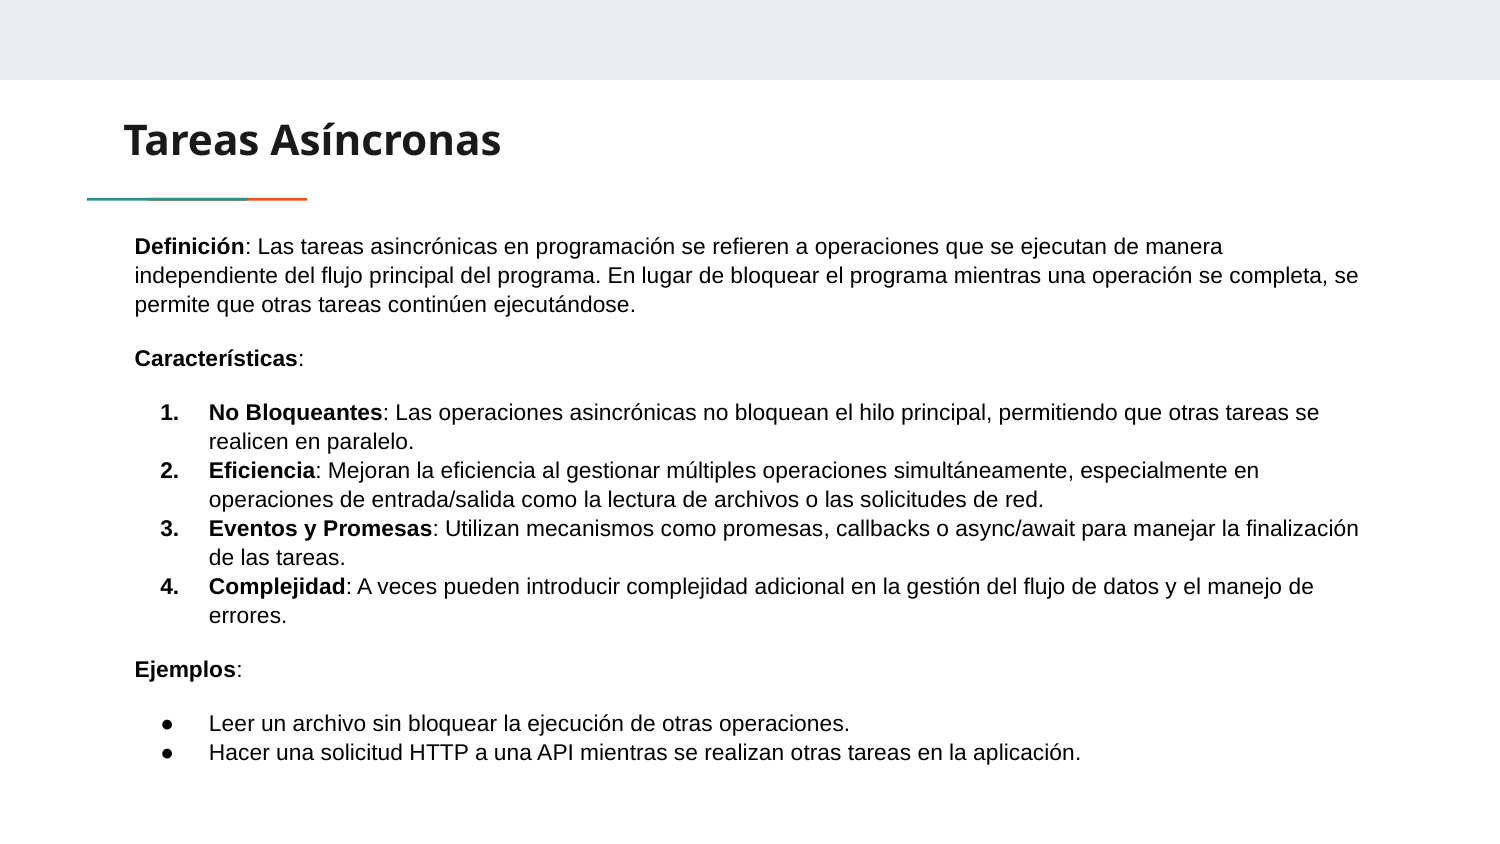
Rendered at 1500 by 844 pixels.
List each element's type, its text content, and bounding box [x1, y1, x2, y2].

title Tareas Asíncronas [108, 95, 1370, 183]
list Definición: Las tareas asincrónicas en programación se refieren a operaciones que se ejecutan de manera independiente del flujo principal del programa. En lugar de bloquear el programa mientras una operación se completa, se permite que otras tareas continúen ejecutándose. Características: No Bloqueantes: Las operaciones asincrónicas no bloquean el hilo principal, permitiendo que otras tareas se realicen en paralelo. Eficiencia: Mejoran la eficiencia al gestionar múltiples operaciones simultáneamente, especialmente en operaciones de entrada/salida como la lectura de archivos o las solicitudes de red. Eventos y Promesas: Utilizan mecanismos como promesas, callbacks o async/await para manejar la finalización de las tareas. Complejidad: A veces pueden introducir complejidad adicional en la gestión del flujo de datos y el manejo de errores. Ejemplos: Leer un archivo sin bloquear la ejecución de otras operaciones. Hacer una solicitud HTTP a una API mientras se realizan otras tareas en la aplicación. [119, 215, 1381, 781]
